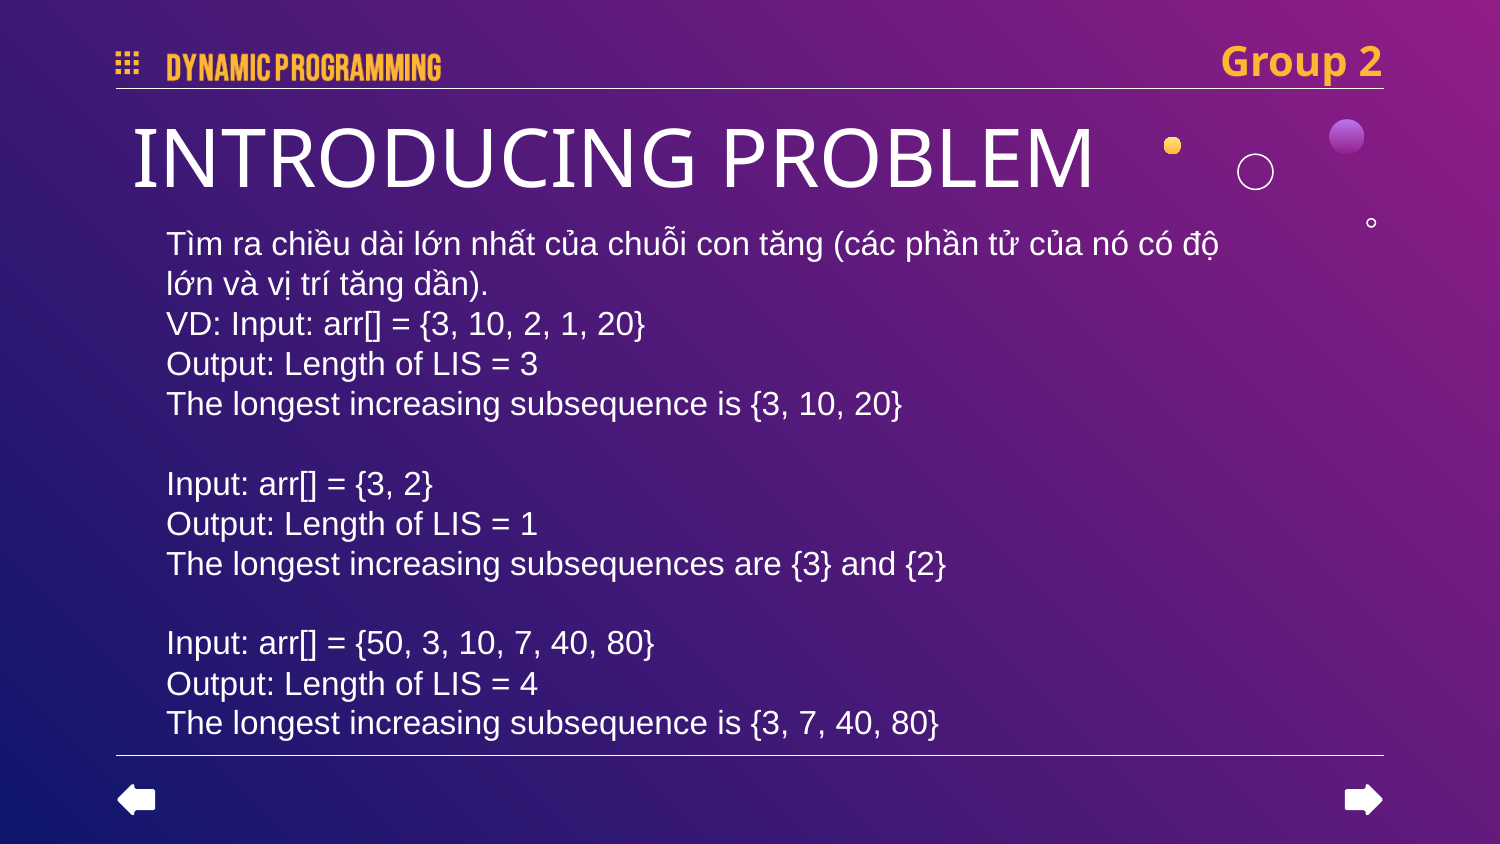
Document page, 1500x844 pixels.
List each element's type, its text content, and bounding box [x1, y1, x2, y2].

text_box [1344, 784, 1383, 816]
title INTRODUCING PROBLEM [117, 90, 1383, 191]
text_box [1329, 119, 1365, 155]
text_box [1163, 136, 1182, 155]
subtitle Tìm ra chiều dài lớn nhất của chuỗi con tăng (các phần tử của nó có độ lớn và vị trí tăng dần). VD: Input: arr[] = {3, 10, 2, 1, 20} Output: Length of LIS = 3 The longest increasing subsequence is {3, 10, 20} Input: arr[] = {3, 2} Output: Length of LIS = 1 The longest increasing subsequences are {3} and {2} Input: arr[] = {50, 3, 10, 7, 40, 80} Output: Length of LIS = 4 The longest increasing subsequence is {3, 7, 40, 80} [151, 207, 1264, 713]
text_box Group 2 [1158, 34, 1383, 85]
text_box [117, 784, 156, 816]
picture [115, 34, 465, 118]
